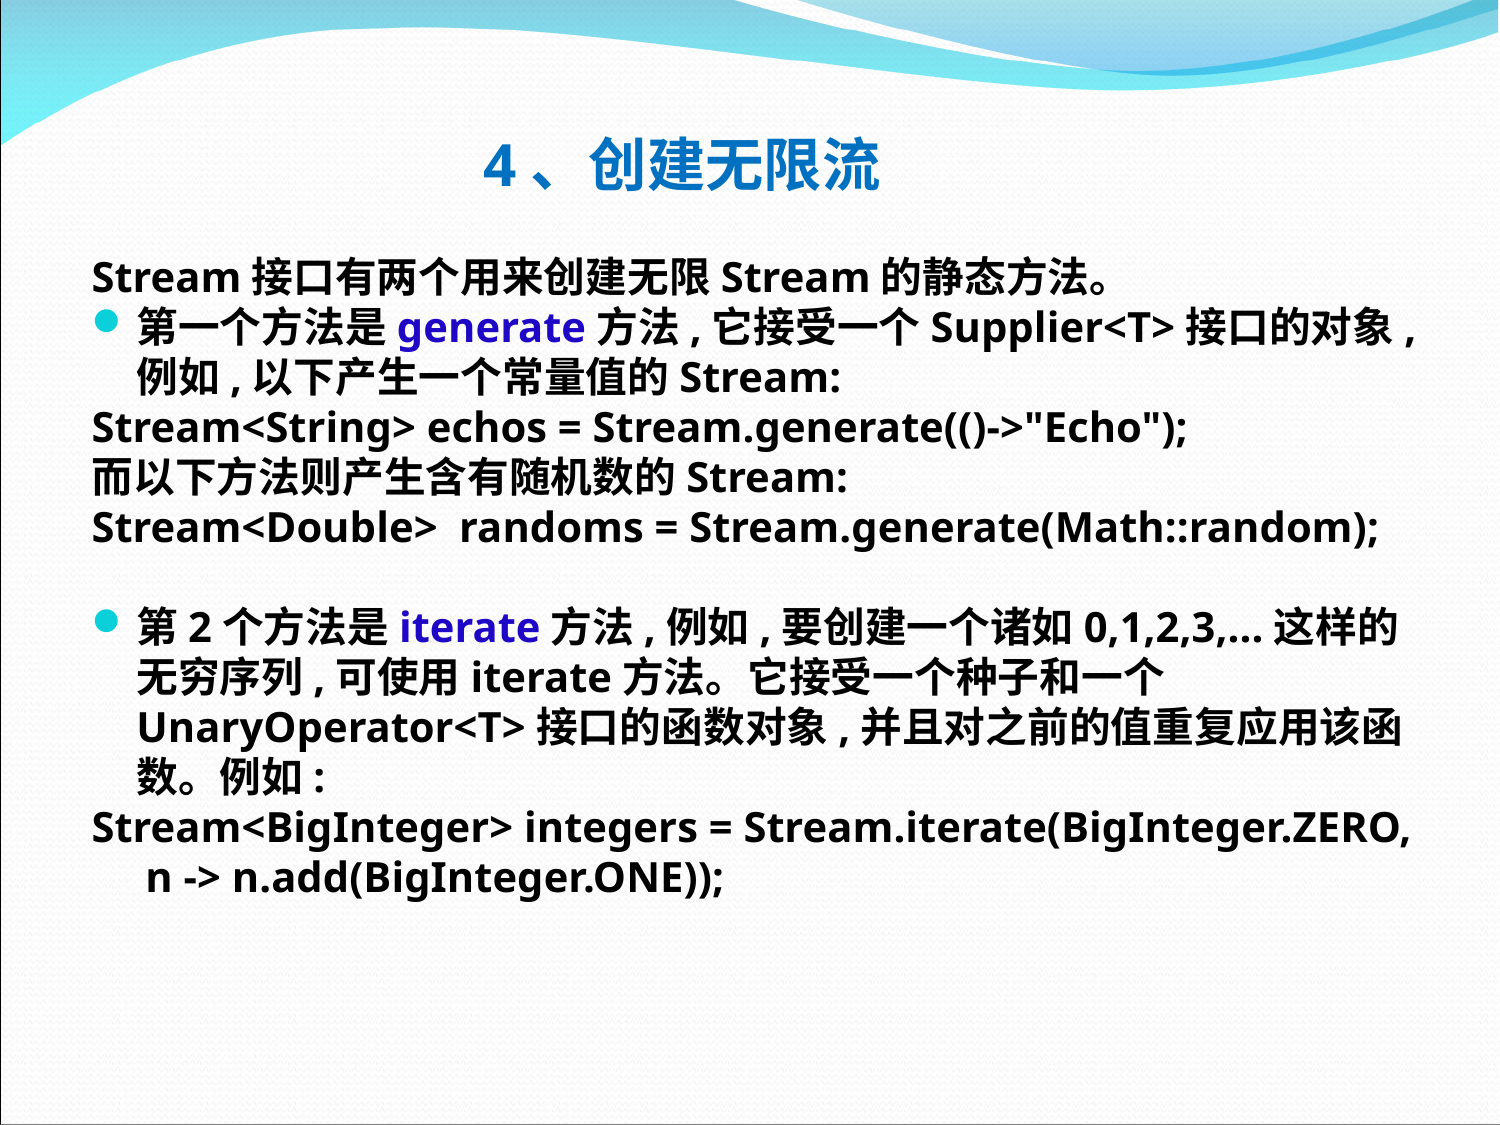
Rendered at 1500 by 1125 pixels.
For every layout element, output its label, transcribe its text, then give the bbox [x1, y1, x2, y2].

title 4、创建无限流 [230, 137, 1134, 206]
picture [0, 0, 1500, 1125]
list Stream接口有两个用来创建无限Stream的静态方法。 第一个方法是generate方法,它接受一个Supplier<T>接口的对象,例如,以下产生一个常量值的Stream: Stream<String> echos = Stream.generate(()->"Echo"); 而以下方法则产生含有随机数的Stream: Stream<Double> randoms = Stream.generate(Math::random); 第2个方法是iterate方法,例如,要创建一个诸如0,1,2,3,...这样的无穷序列,可使用iterate方法。它接受一个种子和一个UnaryOperator<T>接口的函数对象,并且对之前的值重复应用该函数。例如: Stream<BigInteger> integers = Stream.iterate(BigInteger.ZERO, n -> n.add(BigInteger.ONE)); [76, 243, 1446, 1028]
